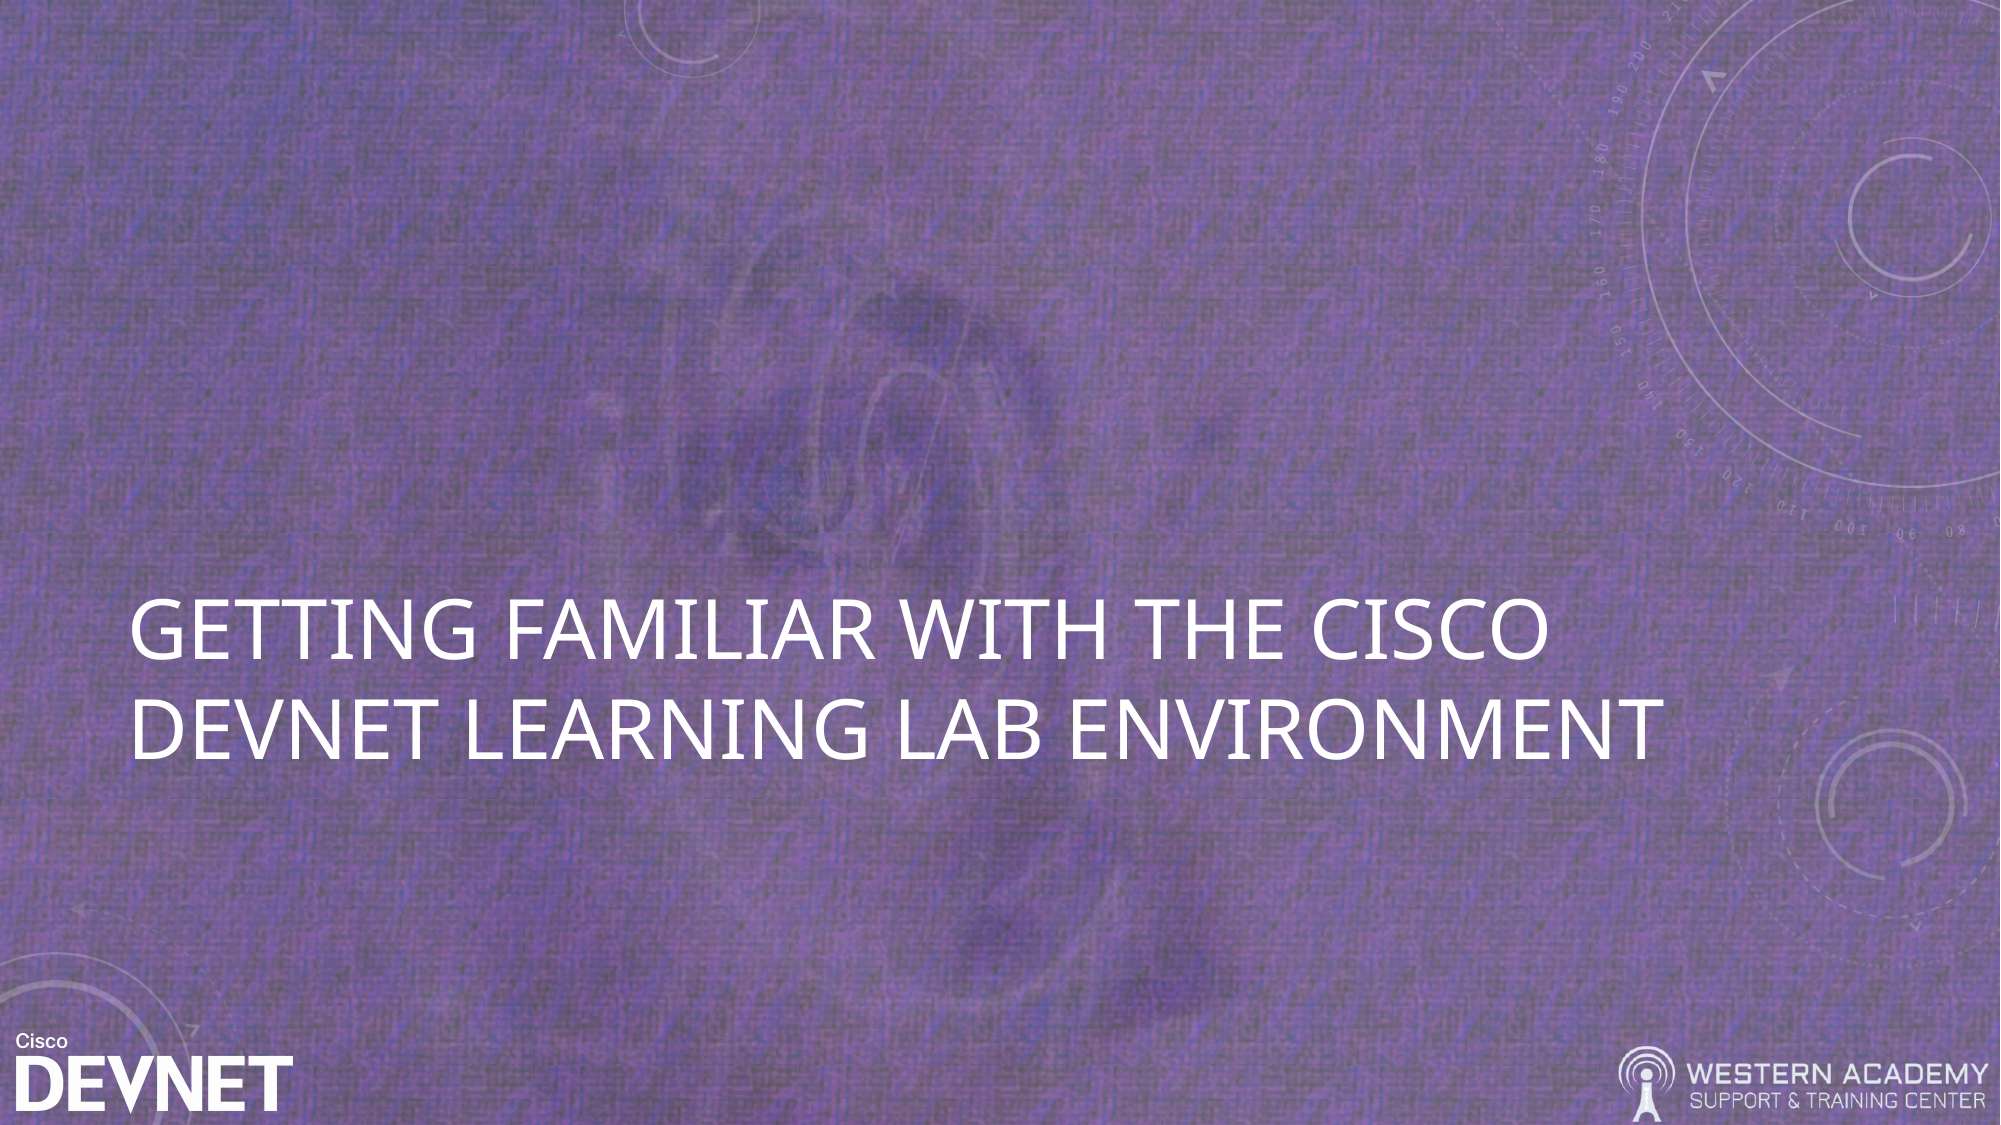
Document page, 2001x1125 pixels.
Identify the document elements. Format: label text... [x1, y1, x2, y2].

picture [0, 0, 2000, 1125]
title Getting familiar with the Cisco DevNet Learning Lab environment [112, 542, 1775, 784]
